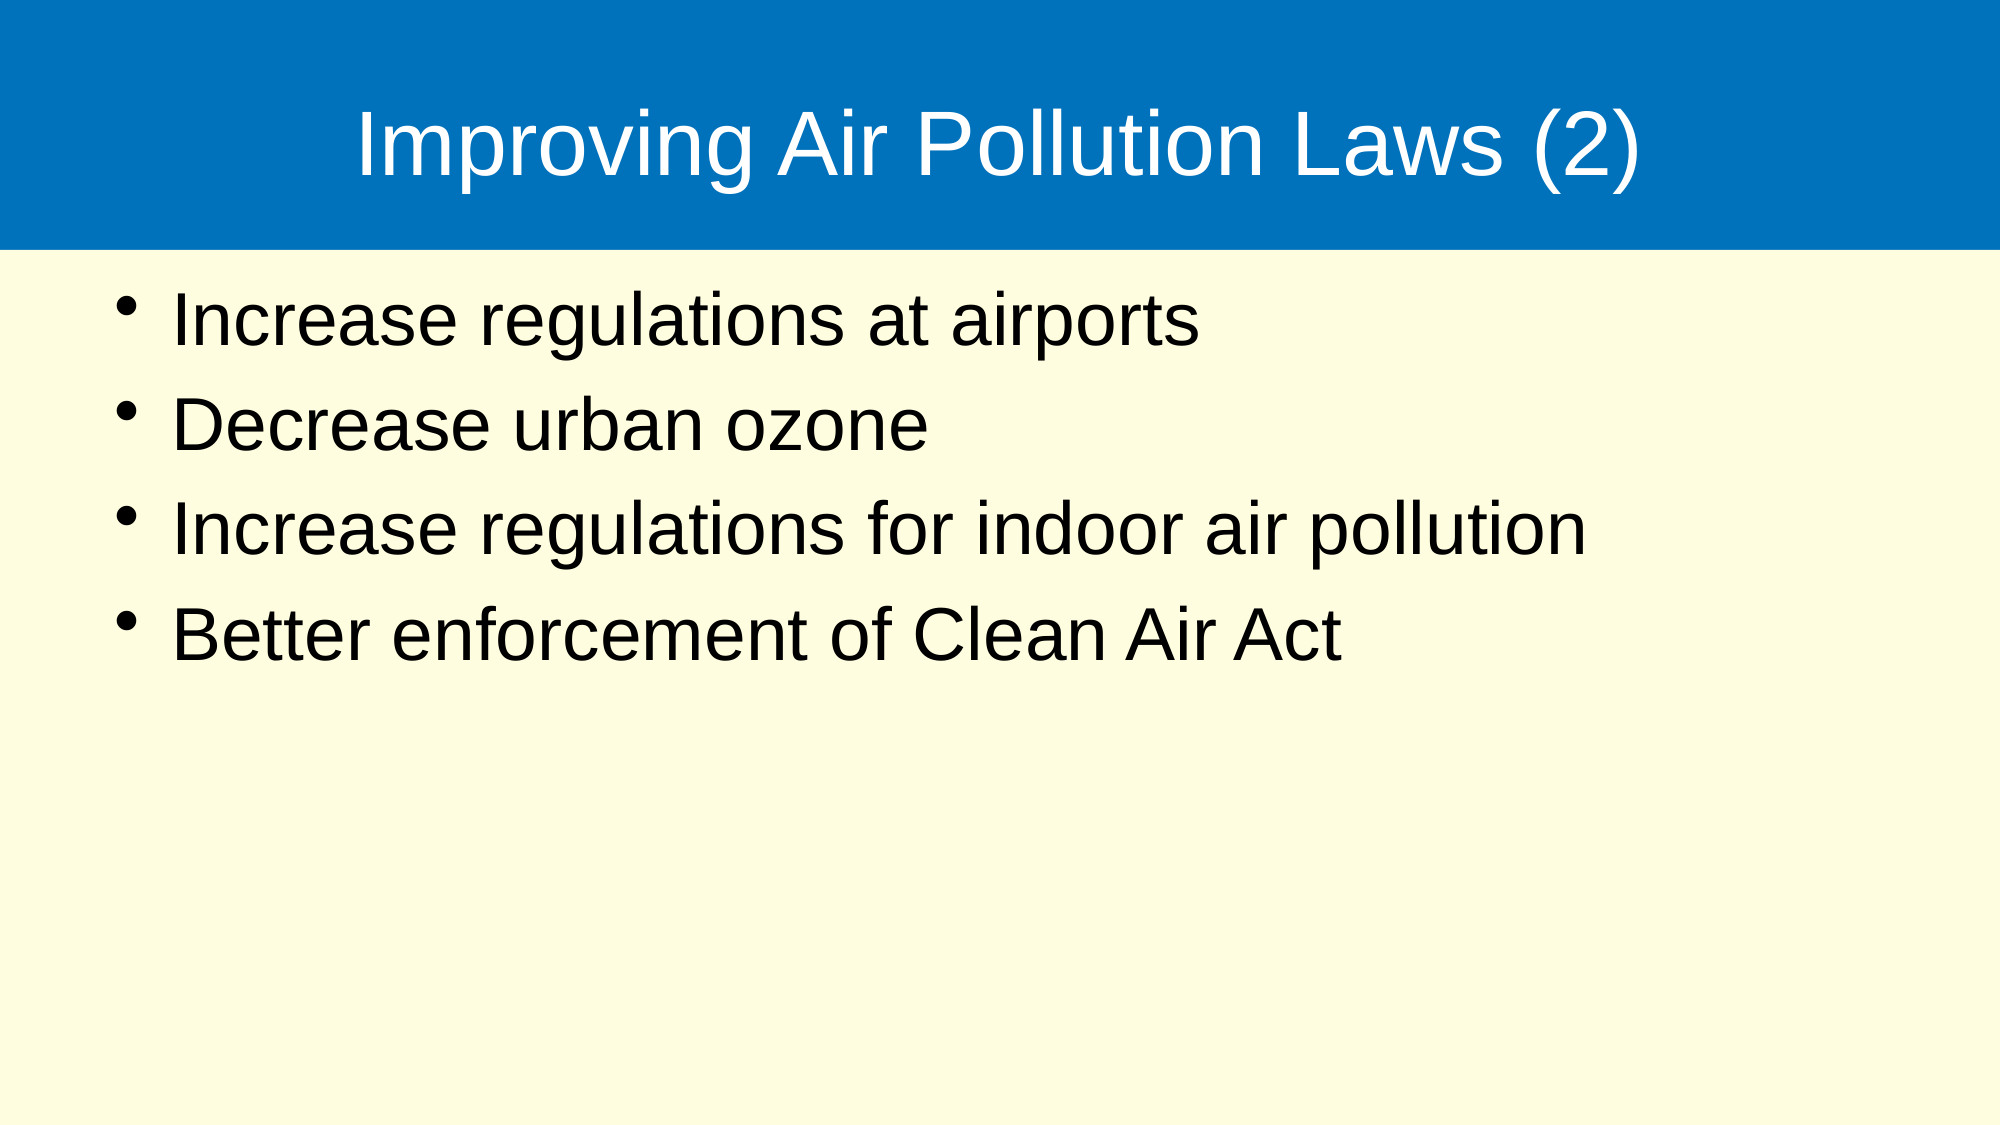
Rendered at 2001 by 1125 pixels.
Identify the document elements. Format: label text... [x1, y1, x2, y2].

list Increase regulations at airports Decrease urban ozone Increase regulations for indoor air pollution Better enforcement of Clean Air Act [99, 262, 1900, 1005]
title Improving Air Pollution Laws (2) [99, 45, 1900, 233]
